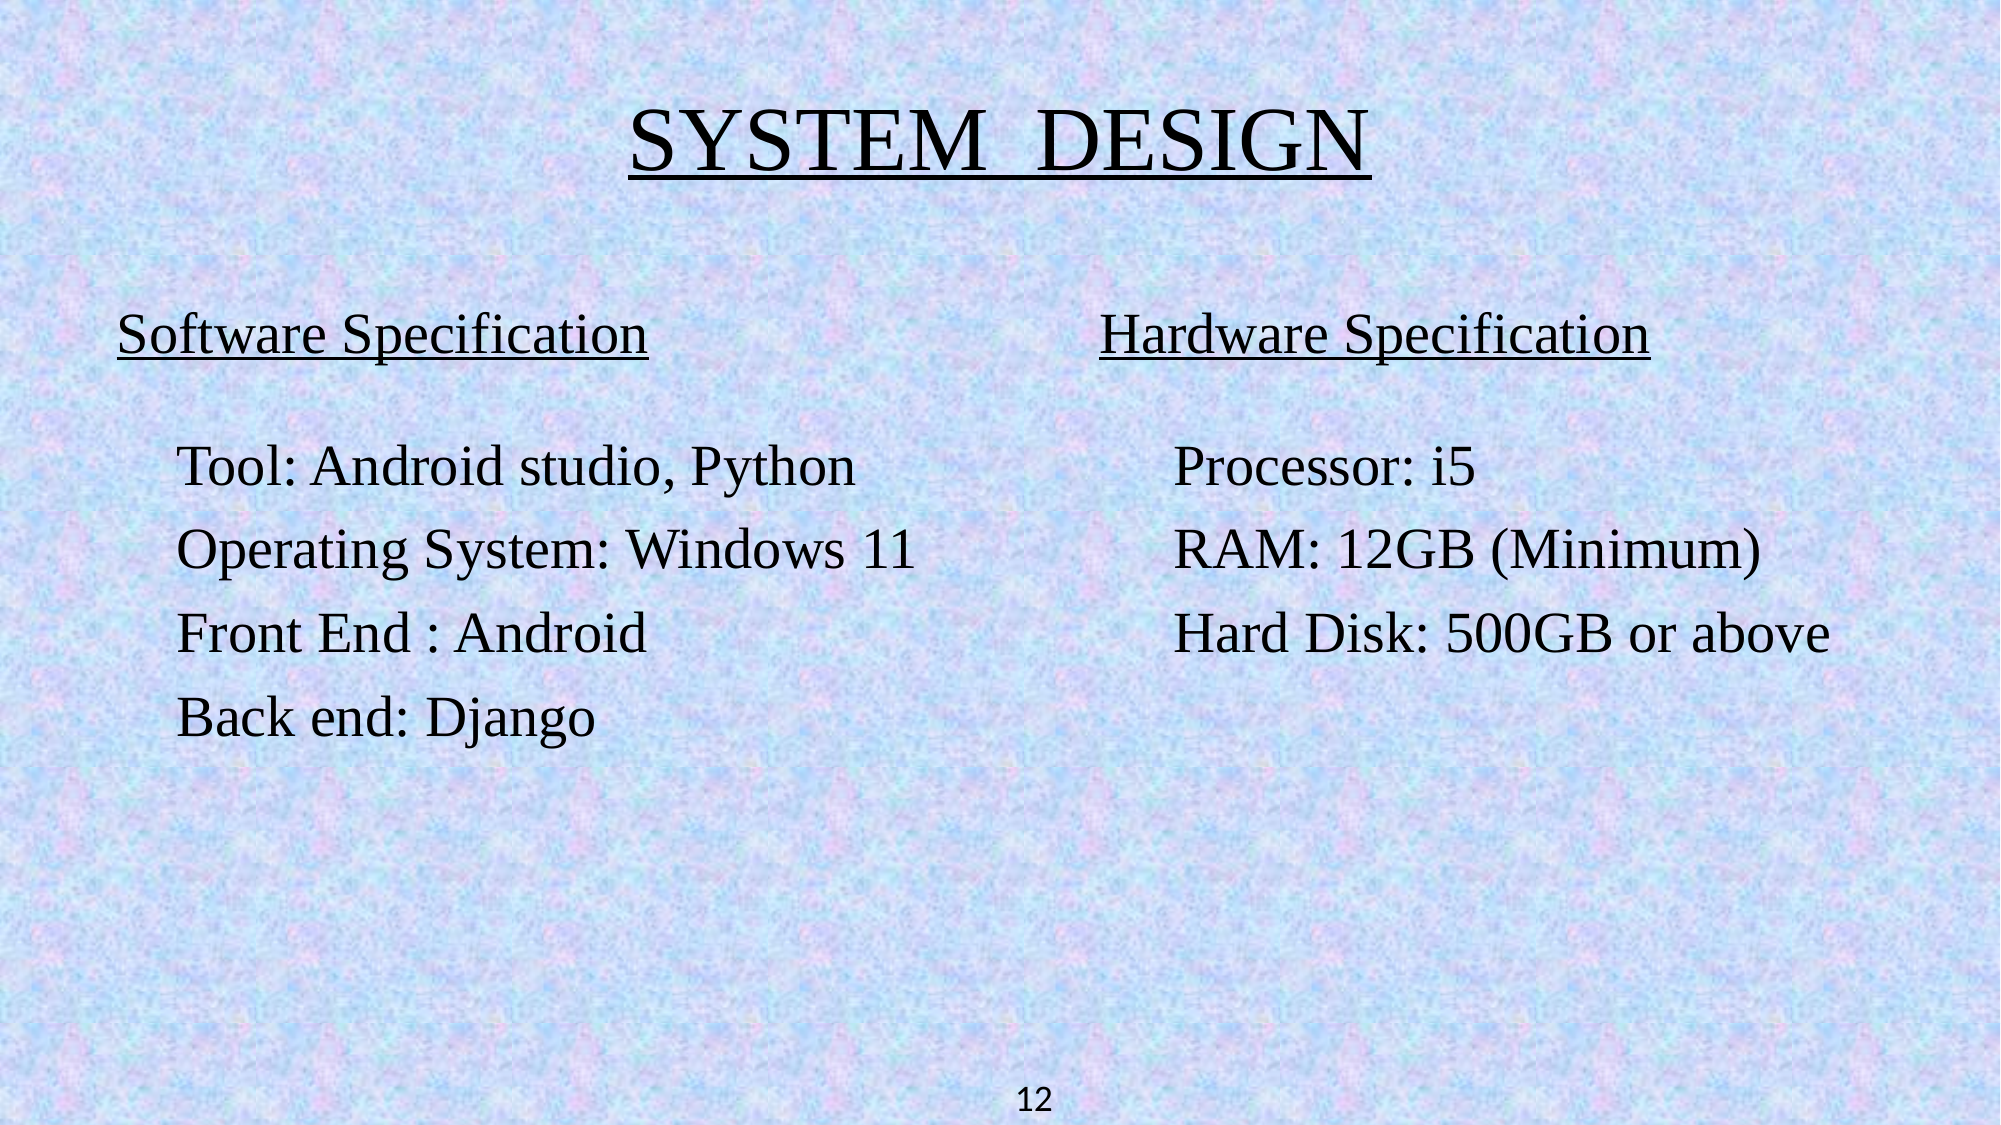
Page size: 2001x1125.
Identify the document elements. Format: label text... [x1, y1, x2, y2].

text_box 12 [999, 1066, 1074, 1125]
picture [0, 0, 2001, 1125]
title SYSTEM DESIGN [137, 32, 1863, 250]
text_box Hardware Specification  Processor: i5  RAM: 12GB (Minimum)  Hard Disk: 500GB or above [1084, 295, 1899, 1010]
list Software Specification  Tool: Android studio, Python  Operating System: Windows 11  Front End : Android  Back end: Django [101, 295, 982, 1010]
